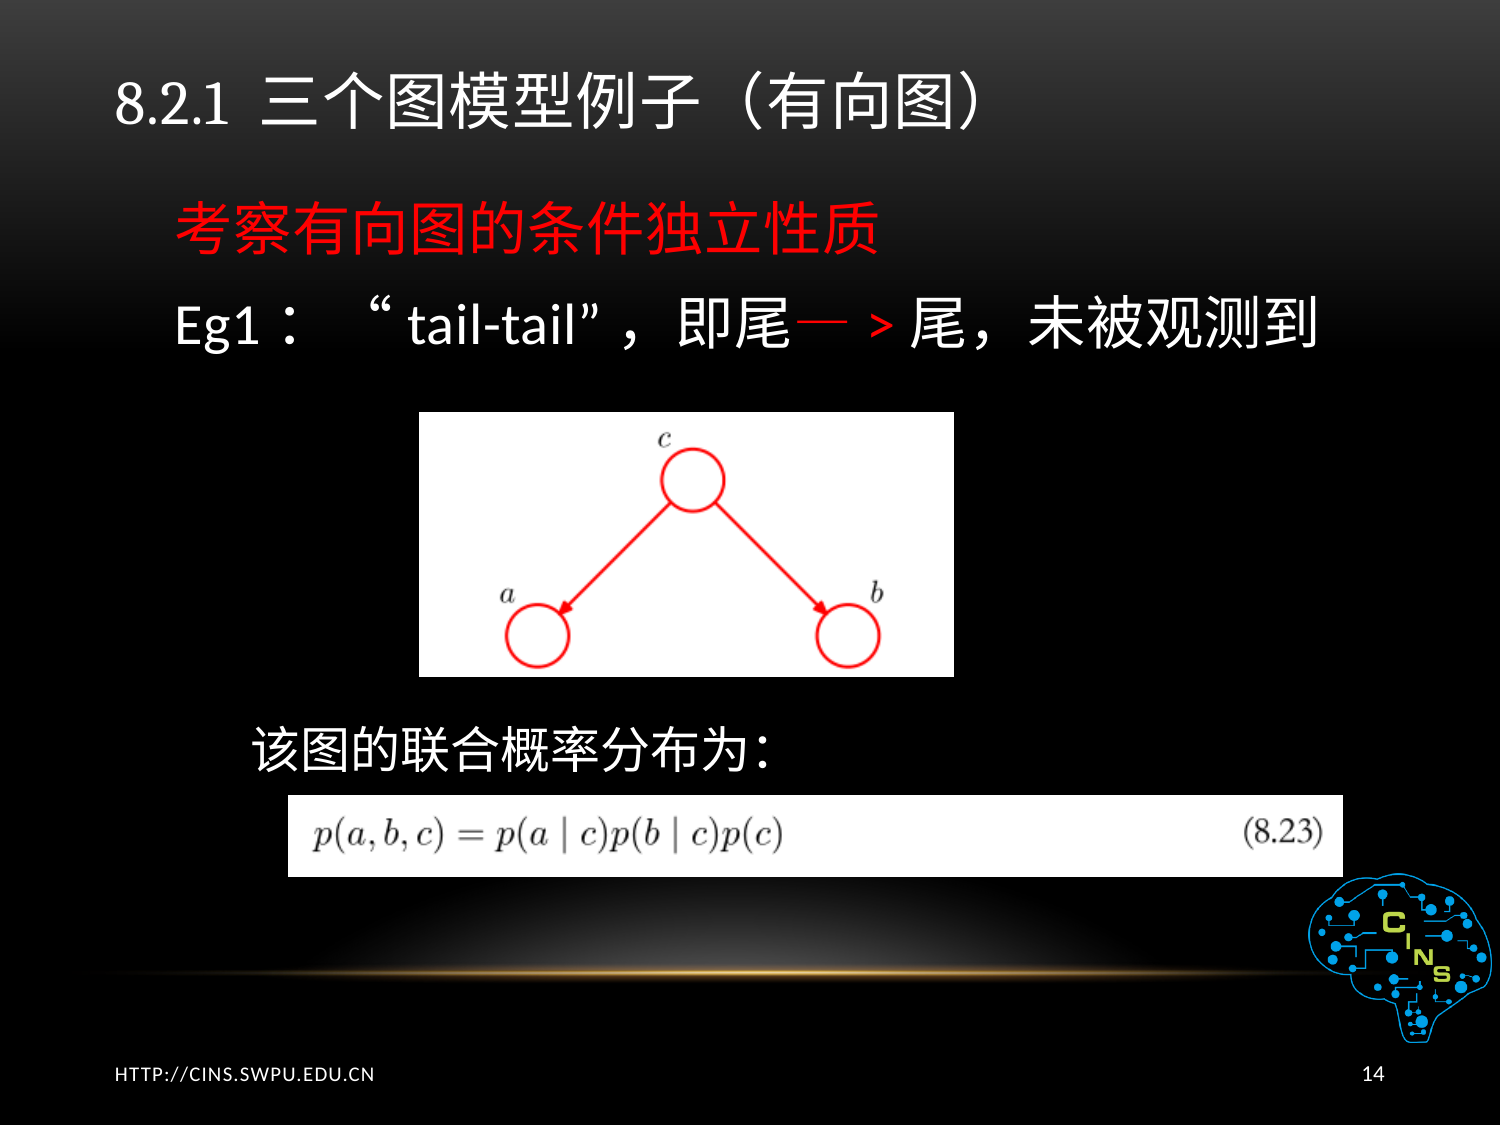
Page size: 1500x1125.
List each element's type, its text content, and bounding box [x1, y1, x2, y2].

slide_number 14 [1237, 1042, 1400, 1103]
picture [0, 0, 1500, 1125]
footer http://cins.swpu.edu.cn [99, 1042, 575, 1103]
list 考察有向图的条件独⽴性质 Eg1：“tail-tail”，即尾—>尾，未被观测到 [159, 184, 1492, 959]
text_box 该图的联合概率分布为： [212, 710, 816, 786]
title 8.2.1 三个图模型例子（有向图） [99, 48, 1400, 145]
